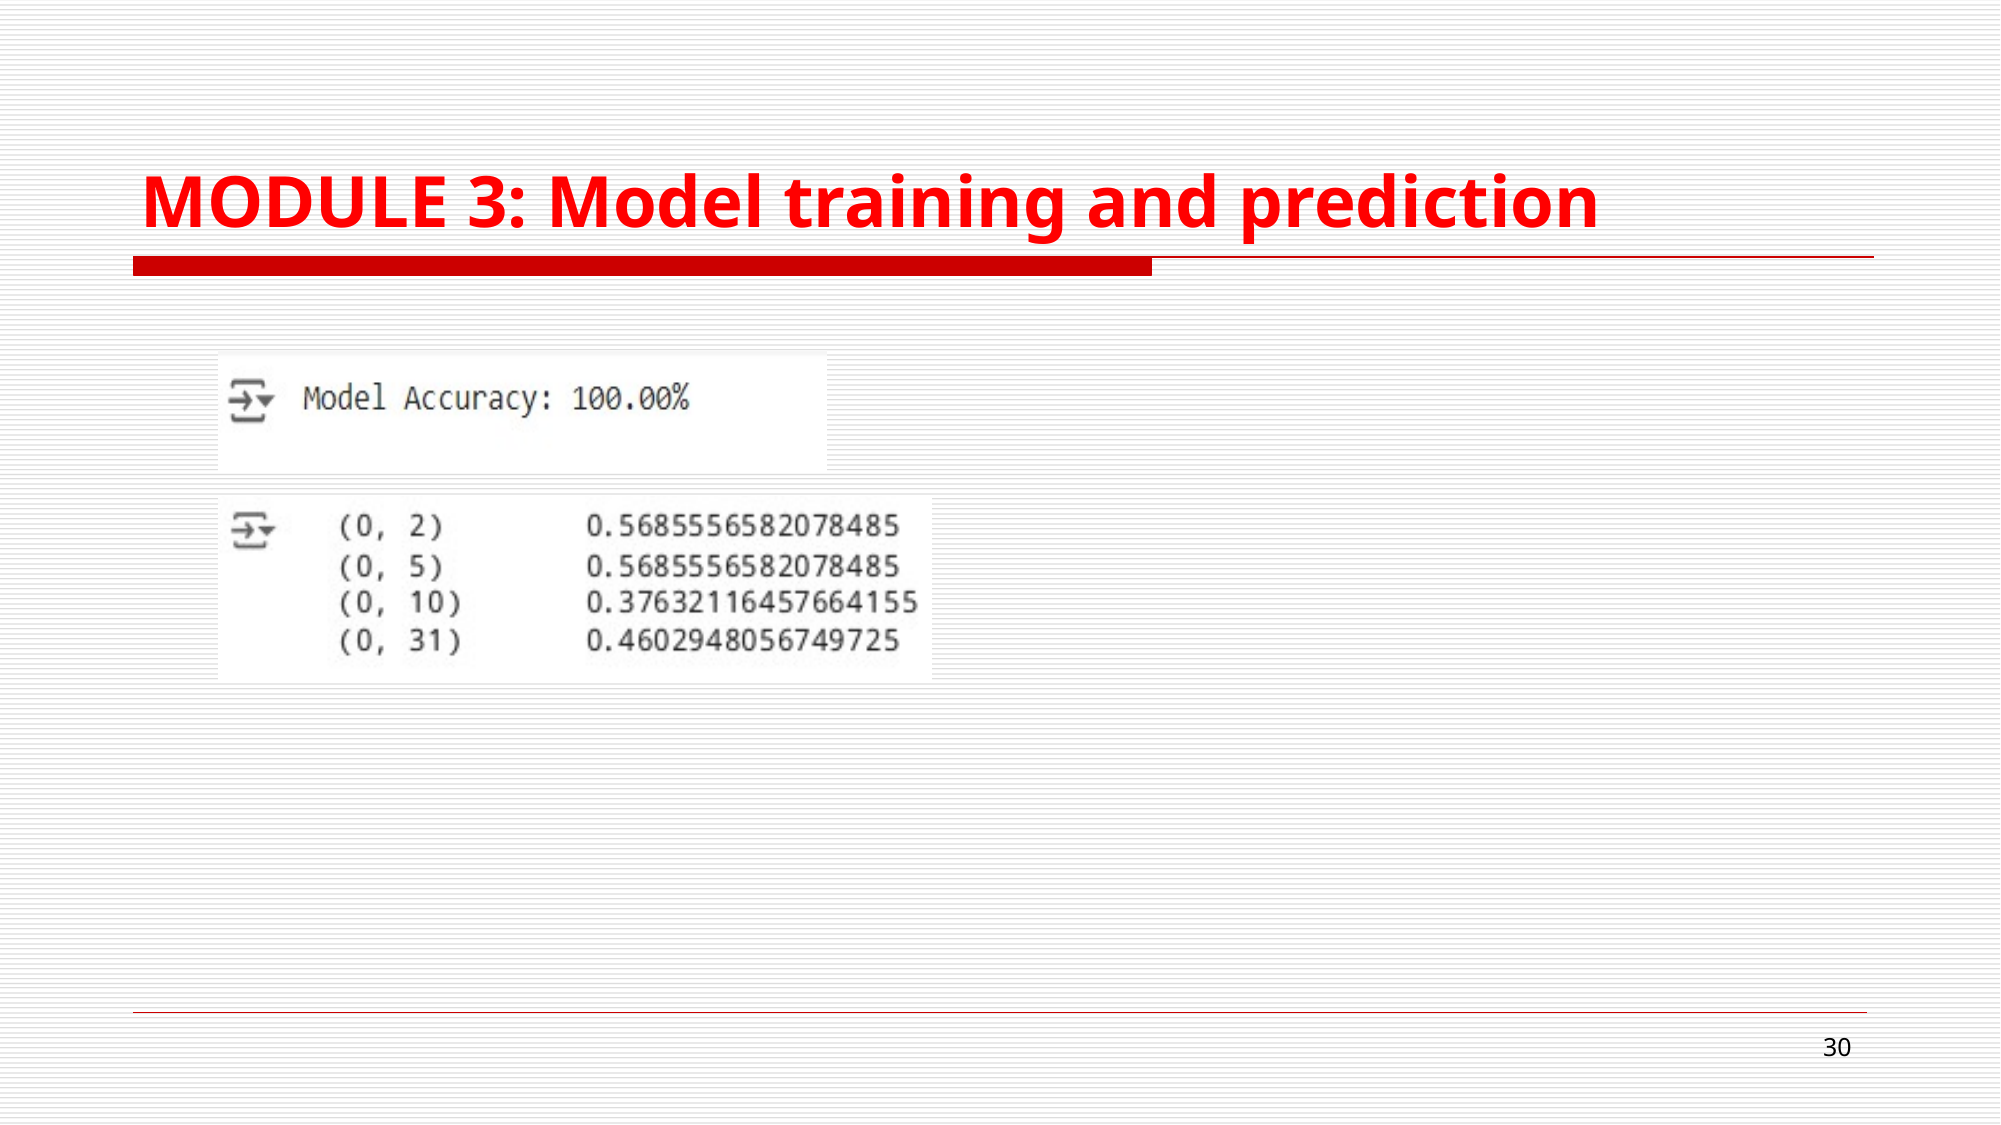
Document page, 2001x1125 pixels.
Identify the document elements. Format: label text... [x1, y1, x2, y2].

picture [0, 0, 2001, 1125]
slide_number ‹#› [1433, 1024, 1867, 1103]
title MODULE 3: Model training and prediction [125, 50, 1876, 250]
